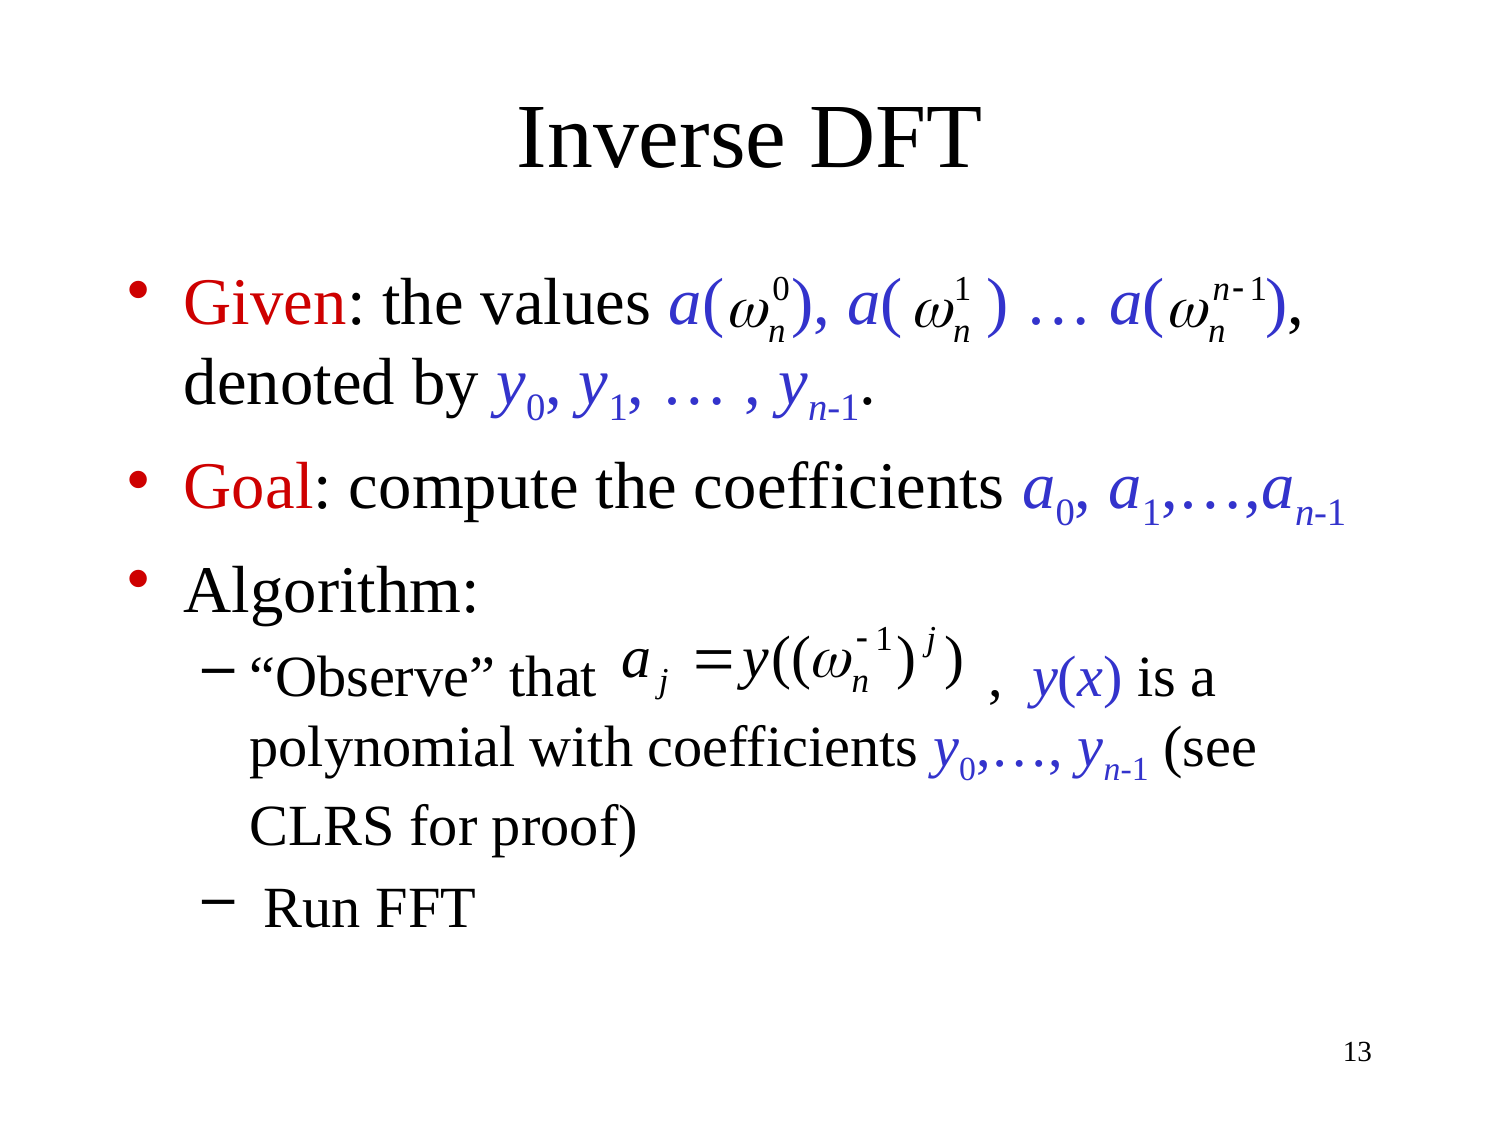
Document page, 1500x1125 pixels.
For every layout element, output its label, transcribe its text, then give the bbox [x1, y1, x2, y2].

list Given: the values a( ), a( ) … a( ), denoted by y0, y1, … , yn-1. Goal: compute the coefficients a0, a1,…,an-1 Algorithm: “Observe” that , y(x) is a polynomial with coefficients y0,…, yn-1 (see CLRS for proof) Run FFT [112, 249, 1388, 1001]
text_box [904, 262, 981, 358]
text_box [612, 612, 978, 713]
slide_number 13 [1074, 1024, 1388, 1101]
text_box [1159, 262, 1276, 358]
title Inverse DFT [112, 37, 1388, 226]
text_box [719, 262, 801, 358]
